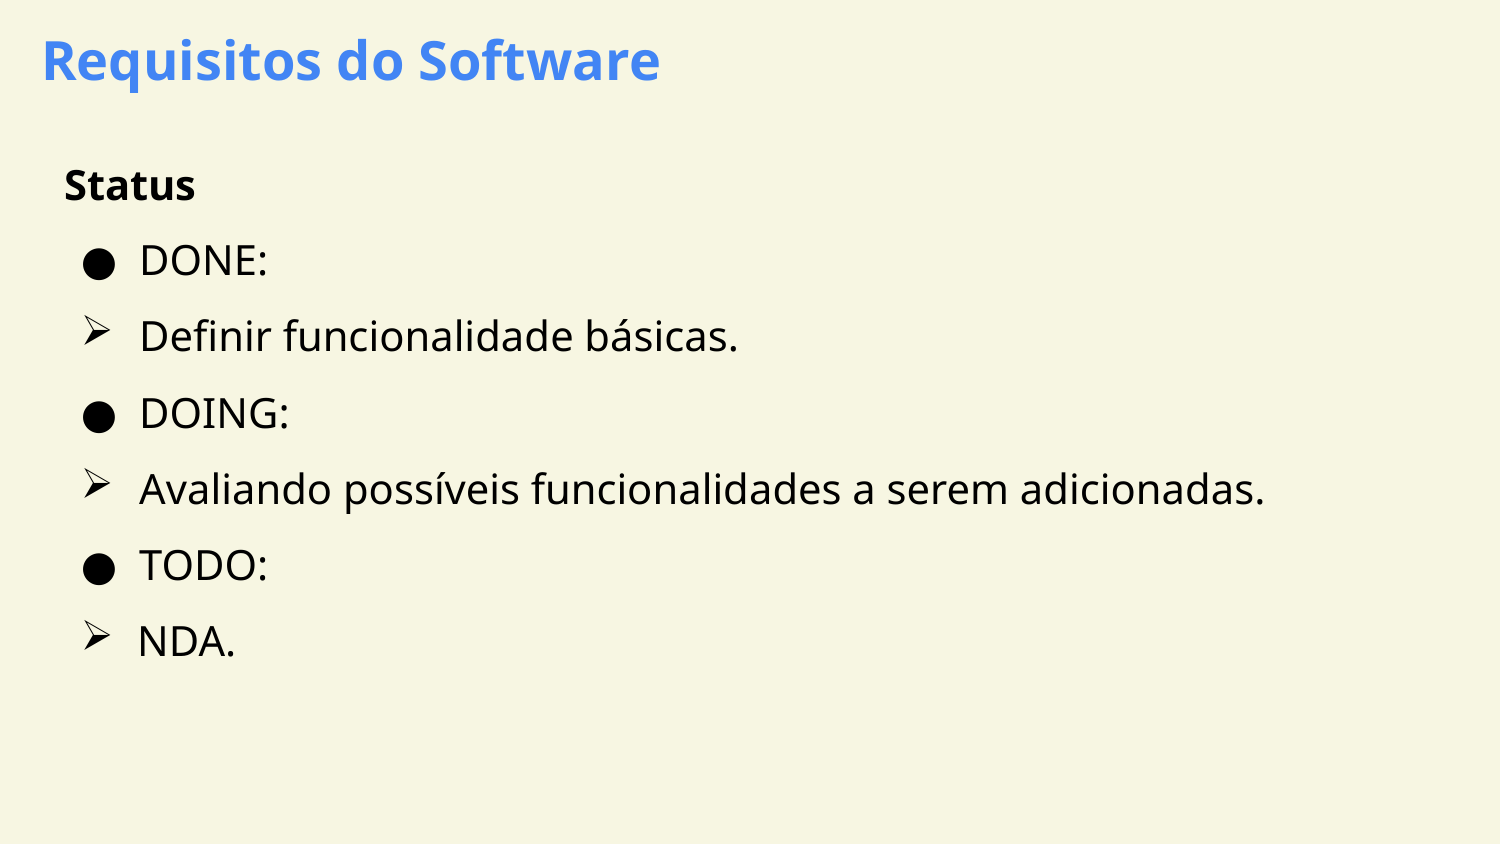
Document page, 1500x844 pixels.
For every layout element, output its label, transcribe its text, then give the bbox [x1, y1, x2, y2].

text_box Status DONE: Definir funcionalidade básicas. DOING: Avaliando possíveis funcionalidades a serem adicionadas. TODO: NDA. [31, 125, 1465, 844]
text_box Requisitos do Software [30, 18, 1294, 99]
